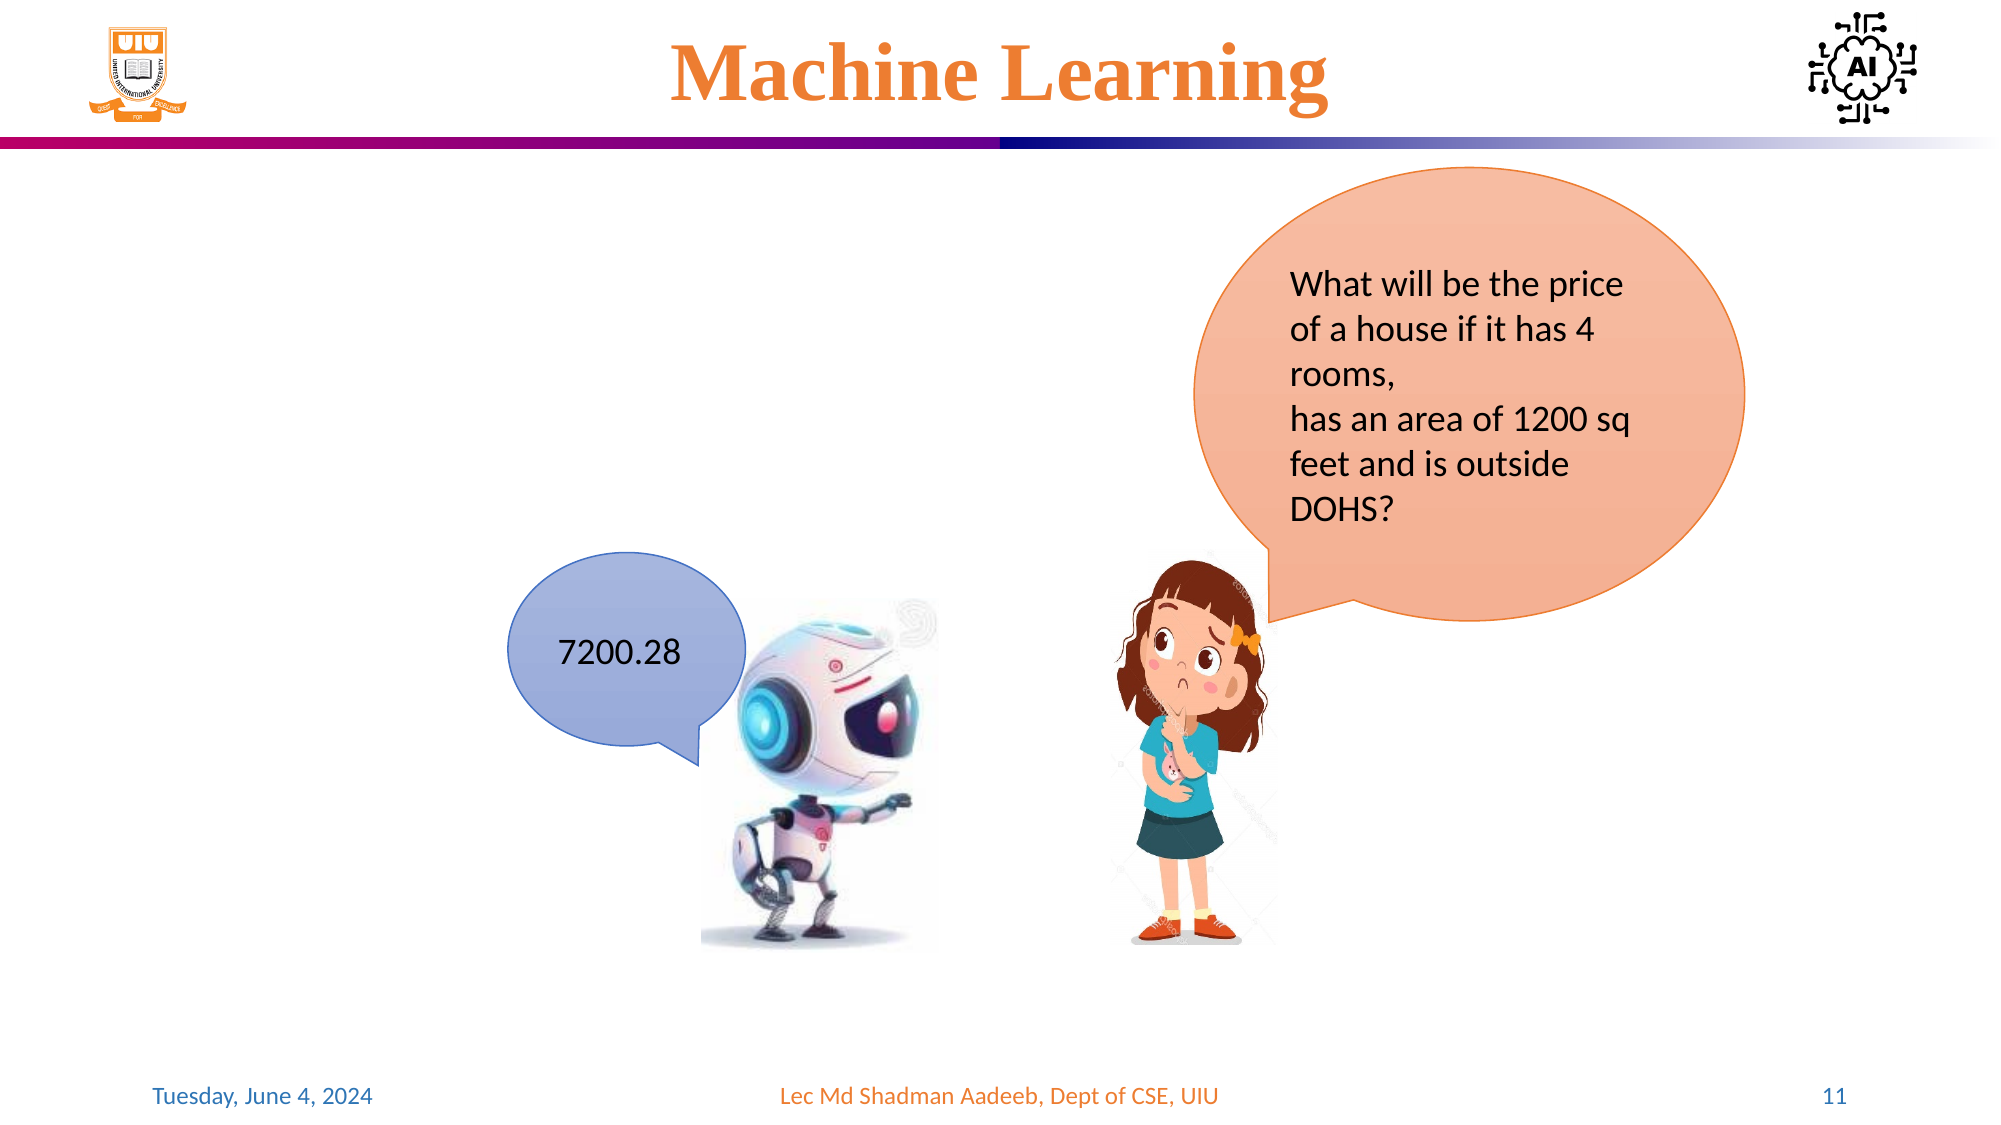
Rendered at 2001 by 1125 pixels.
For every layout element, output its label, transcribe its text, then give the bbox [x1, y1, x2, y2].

title Machine Learning [137, 24, 1863, 124]
footer Lec Md Shadman Aadeeb, Dept of CSE, UIU [662, 1065, 1338, 1125]
slide_number ‹#› [1412, 1065, 1863, 1125]
picture [1808, 12, 1917, 124]
text_box What will be the price of a house if it has 4 rooms, has an area of 1200 sq feet and is outside DOHS? [1194, 167, 1745, 621]
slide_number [137, 1065, 588, 1125]
picture [700, 598, 939, 953]
picture [76, 10, 199, 122]
text_box 7200.28 [507, 552, 727, 764]
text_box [1110, 544, 1278, 946]
